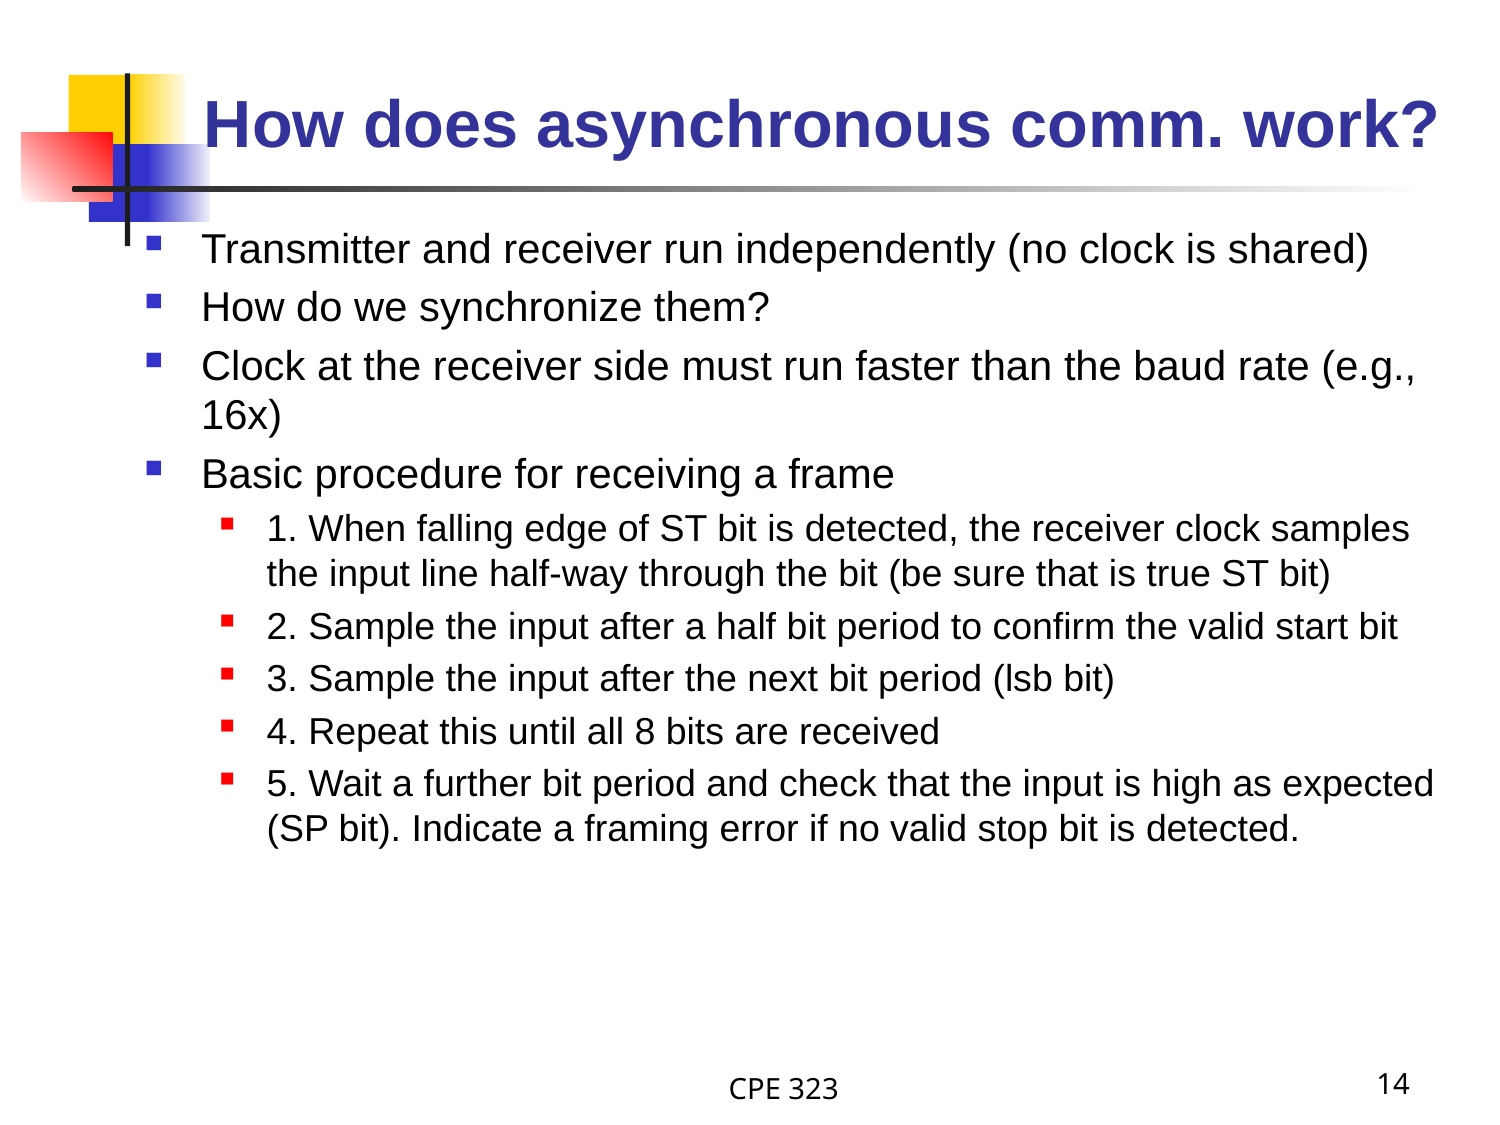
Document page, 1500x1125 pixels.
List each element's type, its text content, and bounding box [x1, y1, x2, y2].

footer CPE 323 [549, 1037, 1026, 1113]
slide_number 14 [1112, 1037, 1426, 1113]
list Transmitter and receiver run independently (no clock is shared) How do we synchronize them? Clock at the receiver side must run faster than the baud rate (e.g., 16x) Basic procedure for receiving a frame 1. When falling edge of ST bit is detected, the receiver clock samples the input line half-way through the bit (be sure that is true ST bit) 2. Sample the input after a half bit period to confirm the valid start bit 3. Sample the input after the next bit period (lsb bit) 4. Repeat this until all 8 bits are received 5. Wait a further bit period and check that the input is high as expected (SP bit). Indicate a framing error if no valid stop bit is detected. [129, 213, 1470, 1083]
title How does asynchronous comm. work? [188, 26, 1468, 169]
